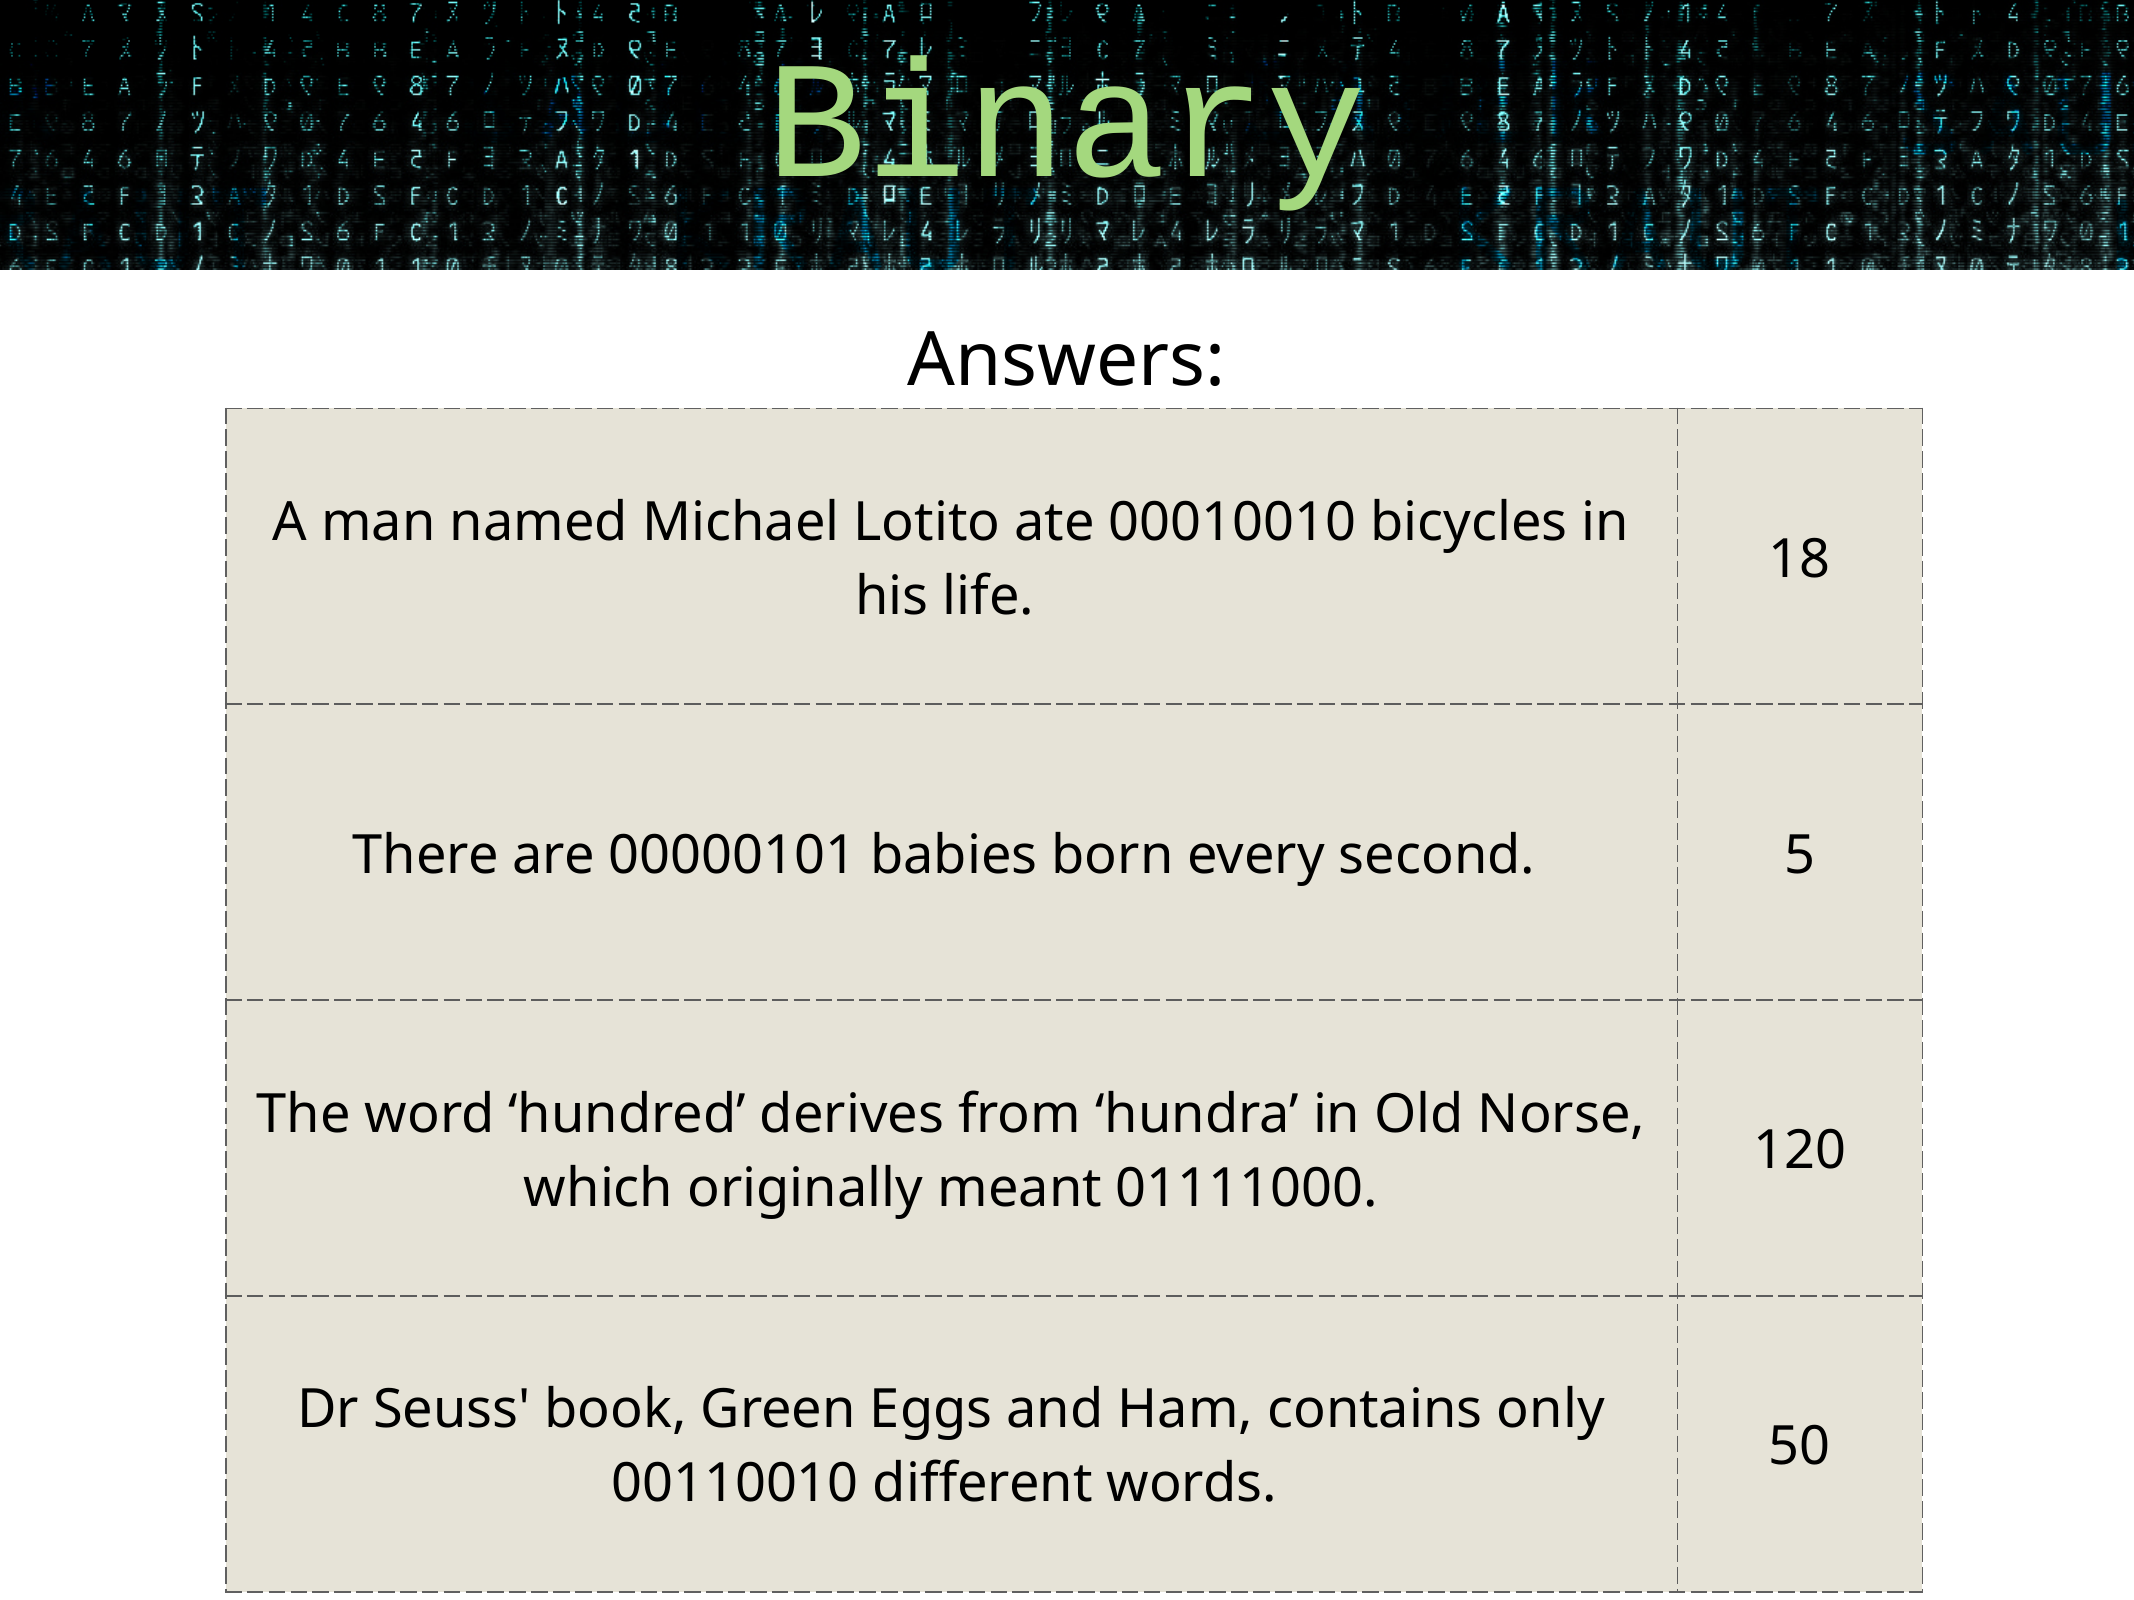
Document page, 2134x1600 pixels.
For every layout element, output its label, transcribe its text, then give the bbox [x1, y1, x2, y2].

picture [0, 0, 2134, 270]
table_header 18 [1677, 408, 1922, 704]
table_cell Dr Seuss' book, Green Eggs and Ham, contains only 00110010 different words. [226, 1296, 1677, 1592]
table_header A man named Michael Lotito ate 00010010 bicycles in his life. [226, 408, 1677, 704]
table_cell 120 [1677, 1000, 1922, 1296]
table_cell 50 [1677, 1296, 1922, 1592]
table_cell There are 00000101 babies born every second. [226, 704, 1677, 1000]
text_box Answers: [899, 302, 1235, 408]
table_cell The word ‘hundred’ derives from ‘hundra’ in Old Norse, which originally meant 01111000. [226, 1000, 1677, 1296]
table_cell 5 [1677, 704, 1922, 1000]
